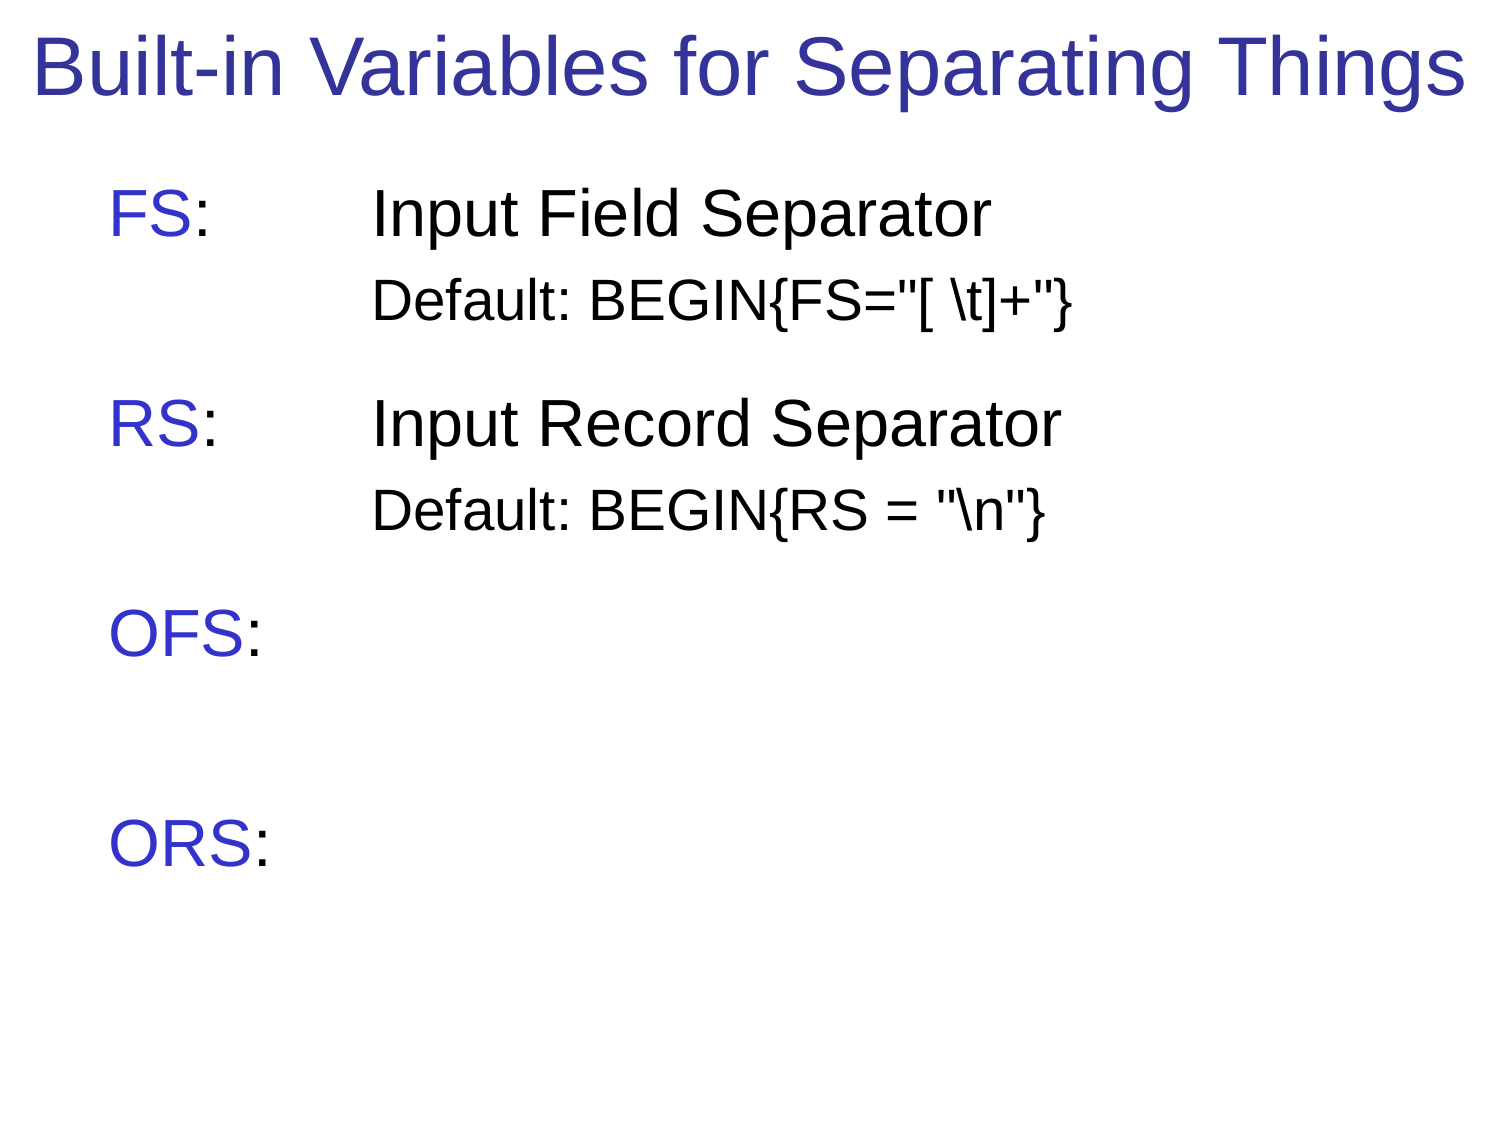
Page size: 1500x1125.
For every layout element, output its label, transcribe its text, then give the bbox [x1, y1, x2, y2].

list FS: Input Field Separator Default: BEGIN{FS="[ \t]+"} RS: Input Record Separator Default: BEGIN{RS = "\n"} OFS: Output Field Separator Default: BEGIN{OFS=" "} ORS: Output Record Separator Default: BEGIN{ORS="\n"} [0, 162, 1413, 1038]
text_box Built-in Variables for Separating Things [0, 0, 1500, 125]
